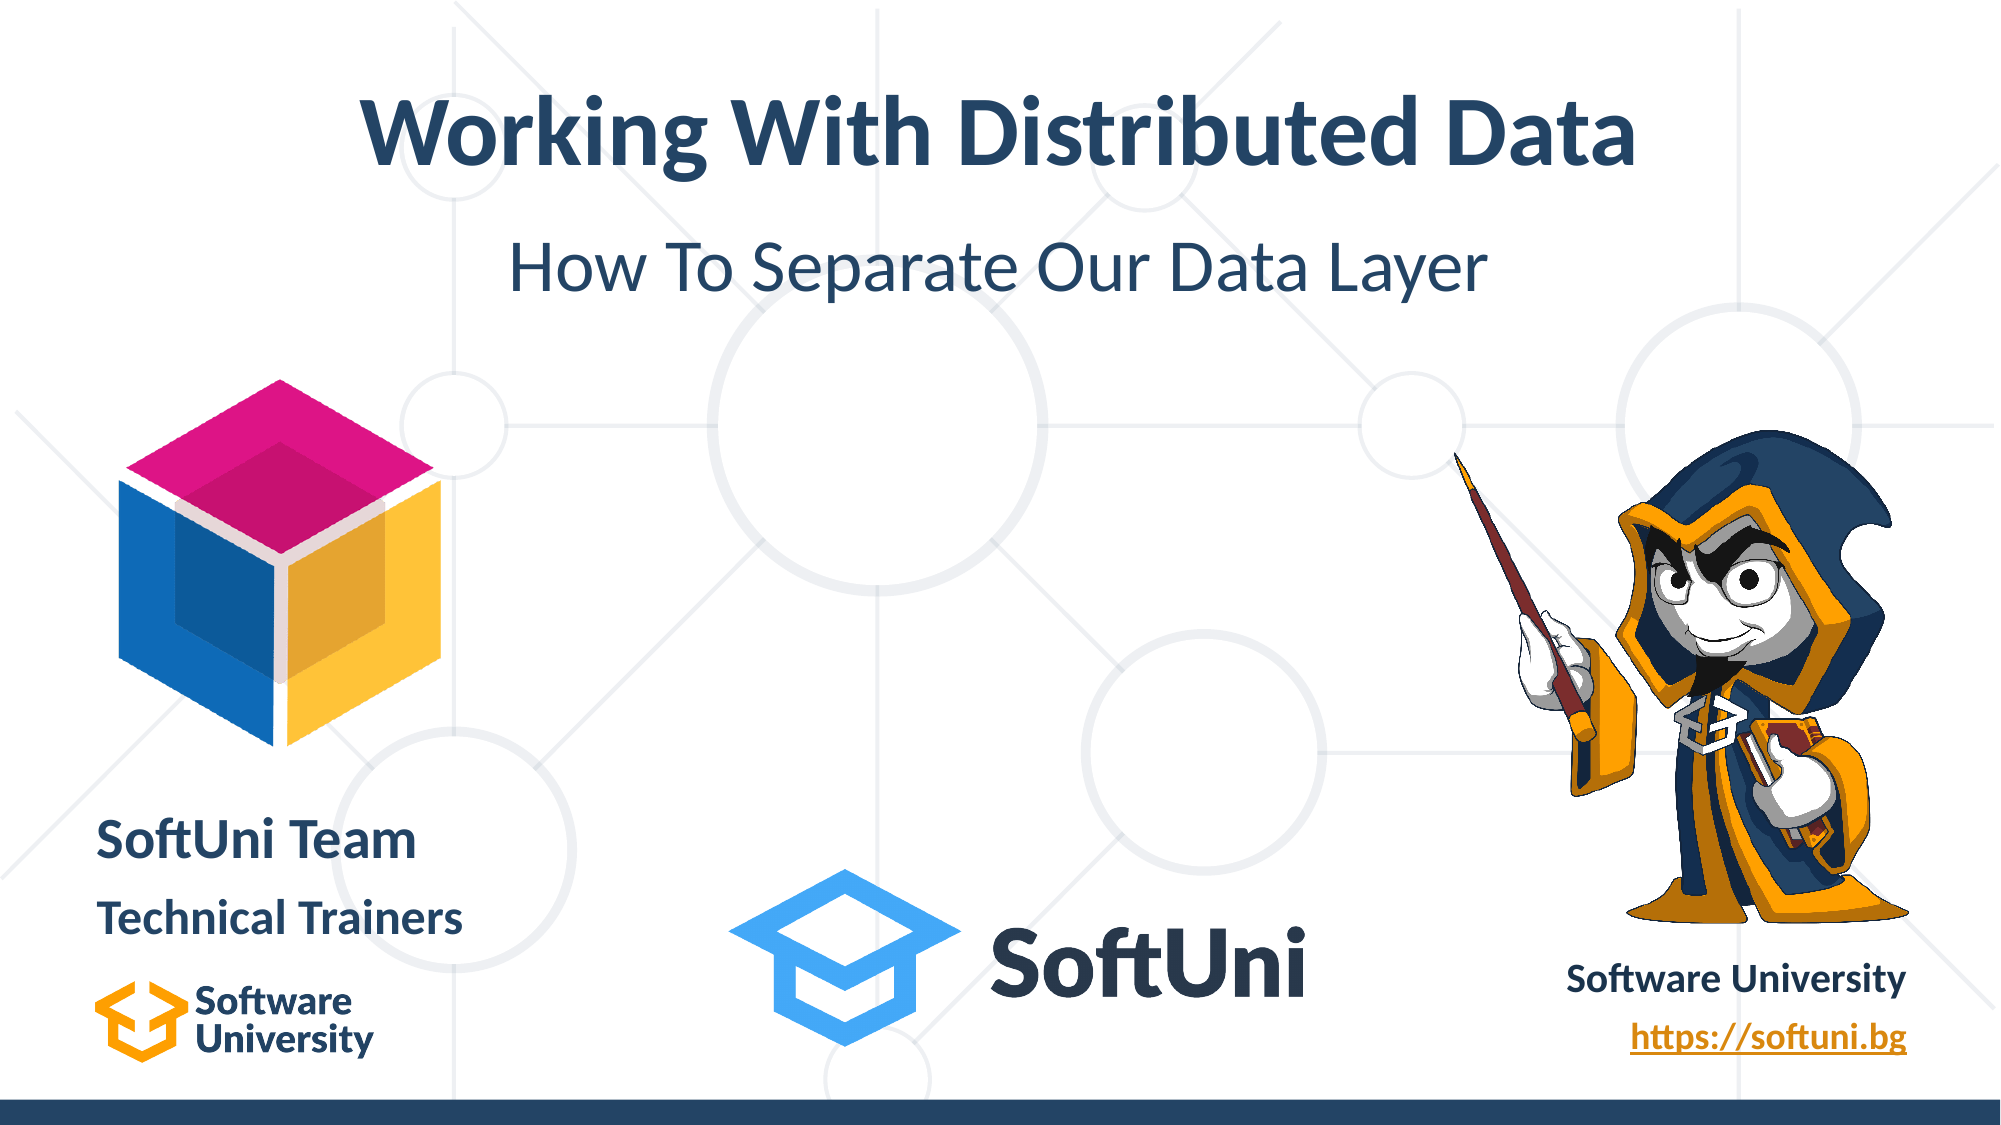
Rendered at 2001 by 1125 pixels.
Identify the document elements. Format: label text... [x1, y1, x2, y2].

picture [1451, 428, 1910, 924]
list Software University [1428, 944, 1913, 1005]
title Working With Distributed Data [90, 52, 1910, 198]
picture [83, 970, 384, 1074]
picture [79, 362, 481, 763]
list Technical Trainers [90, 876, 580, 950]
list https://softuni.bg [1428, 1005, 1913, 1062]
subtitle How To Separate Our Data Layer [90, 206, 1910, 423]
picture [709, 850, 1325, 1064]
list SoftUni Team [90, 795, 580, 871]
